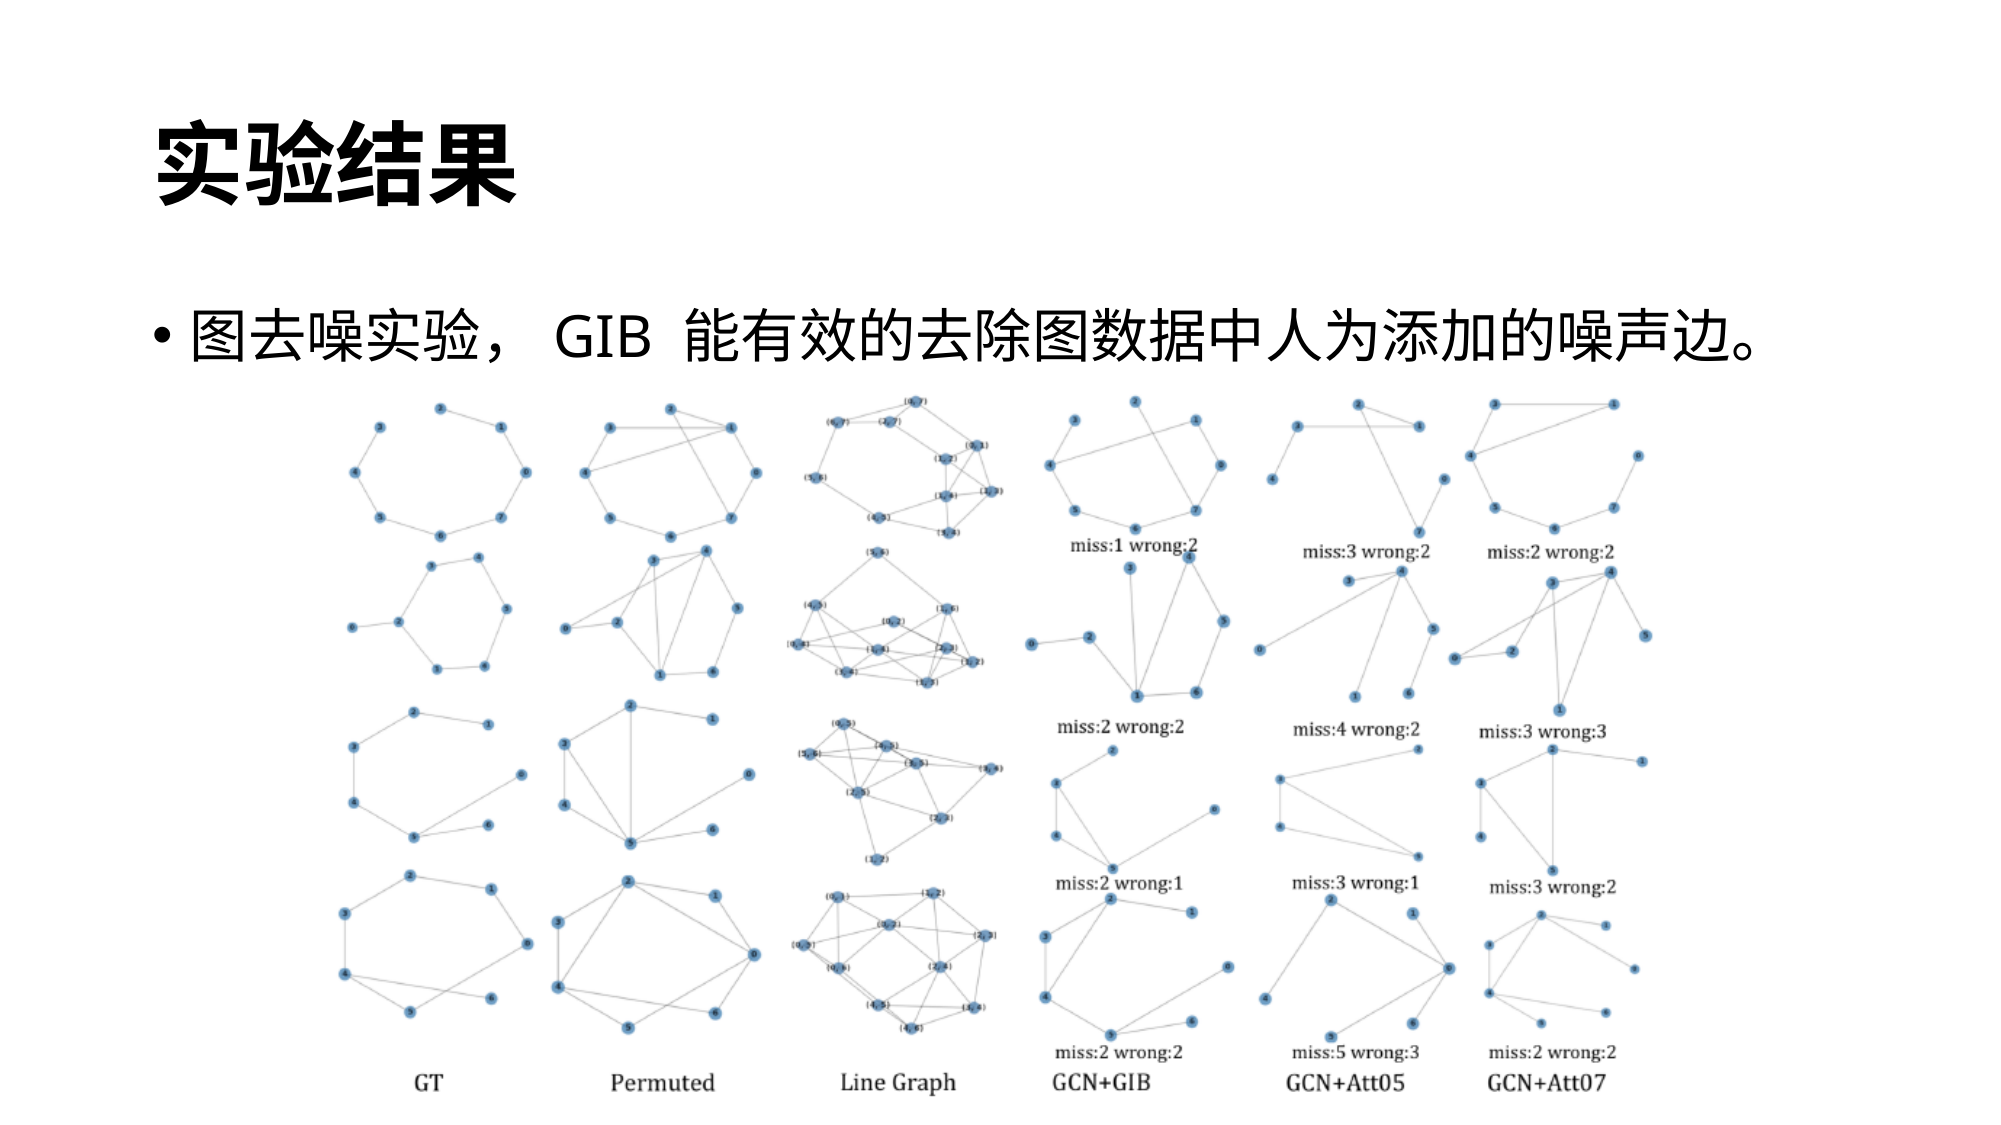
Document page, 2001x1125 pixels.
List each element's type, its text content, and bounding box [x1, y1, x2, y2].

title 实验结果 [137, 59, 1863, 278]
list 图去噪实验，GIB 能有效的去除图数据中人为添加的噪声边。 [137, 299, 1863, 1014]
picture [333, 379, 1667, 1105]
